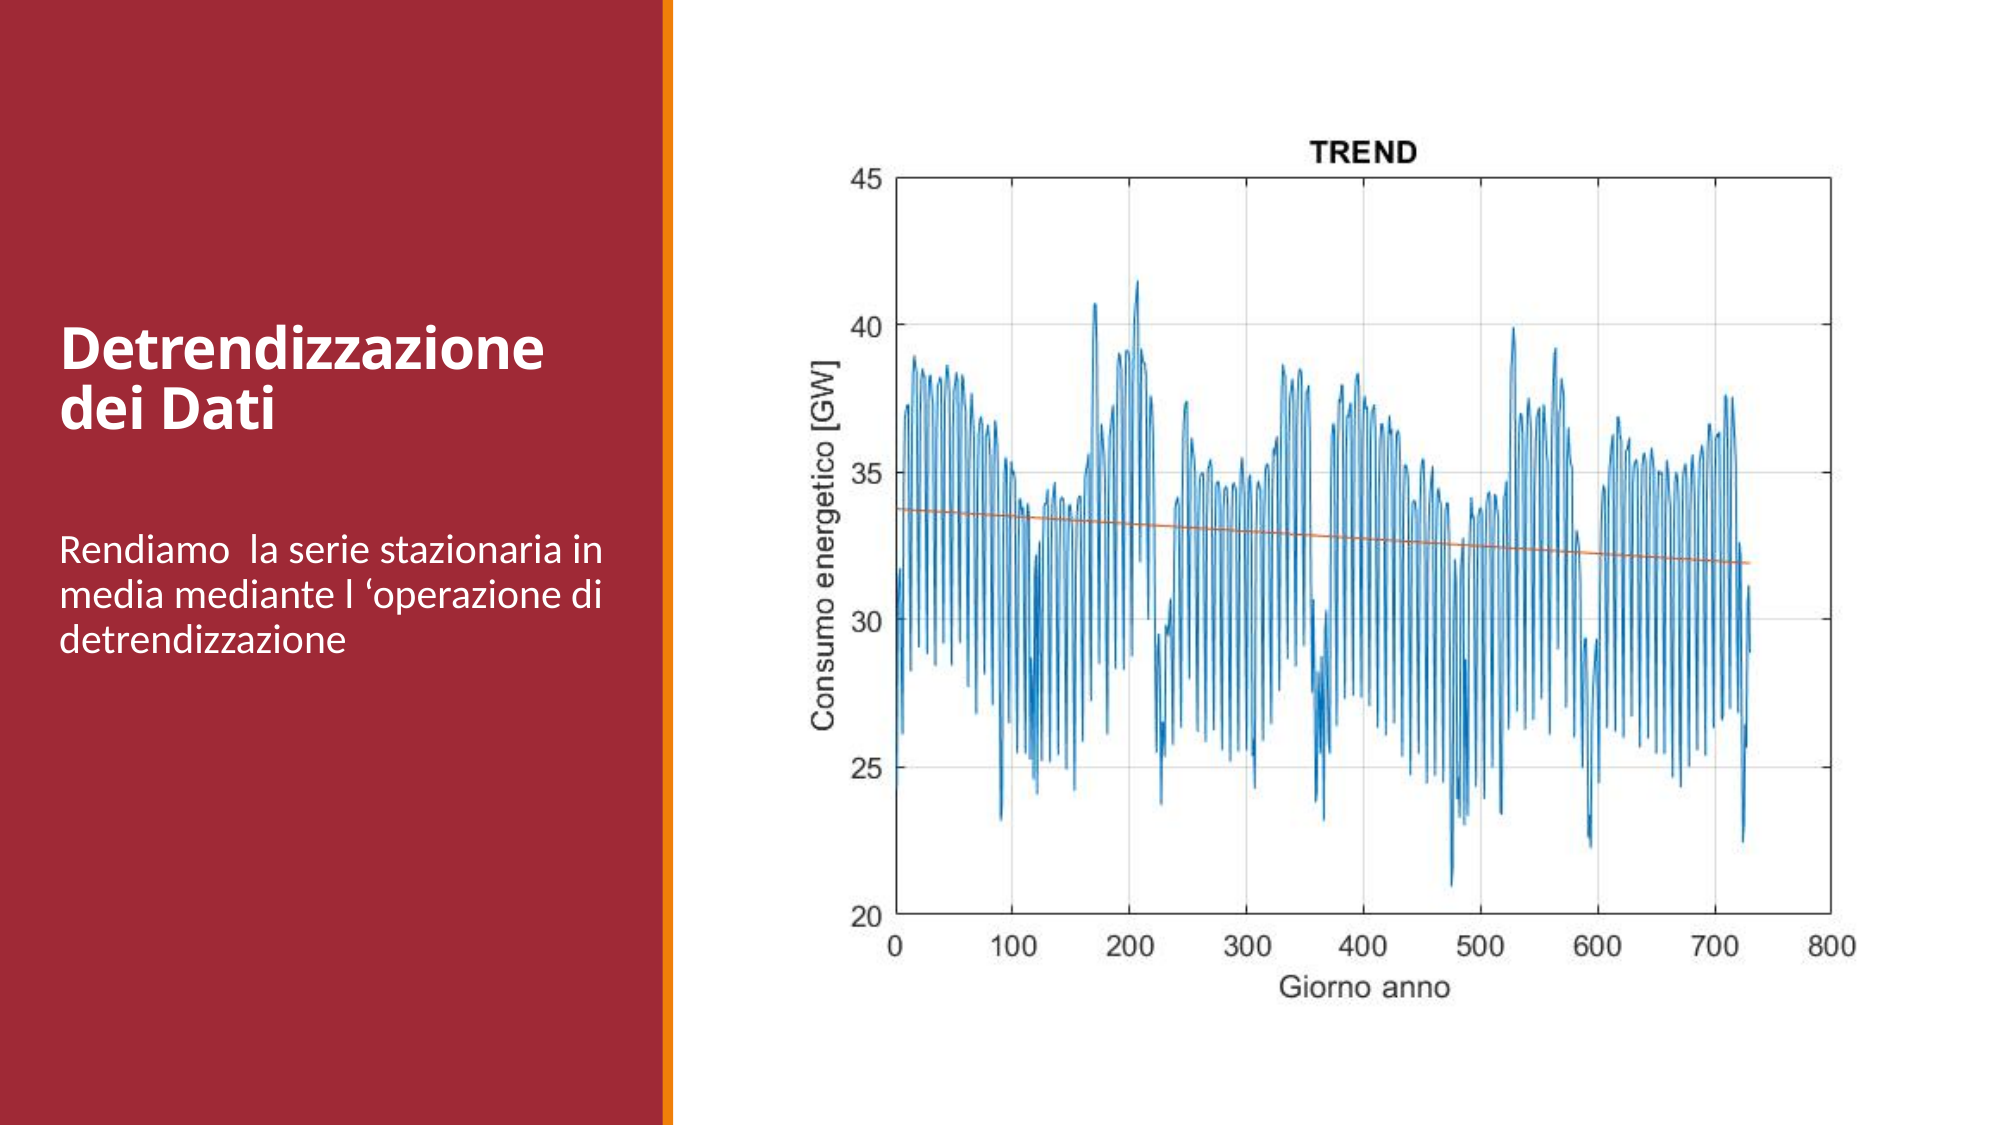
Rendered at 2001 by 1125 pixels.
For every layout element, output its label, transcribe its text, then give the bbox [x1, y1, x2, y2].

title Detrendizzazione dei Dati [44, 314, 643, 520]
picture [739, 109, 1946, 1016]
list Rendiamo la serie stazionaria in media mediante l ‘operazione di detrendizzazione [44, 520, 643, 1125]
